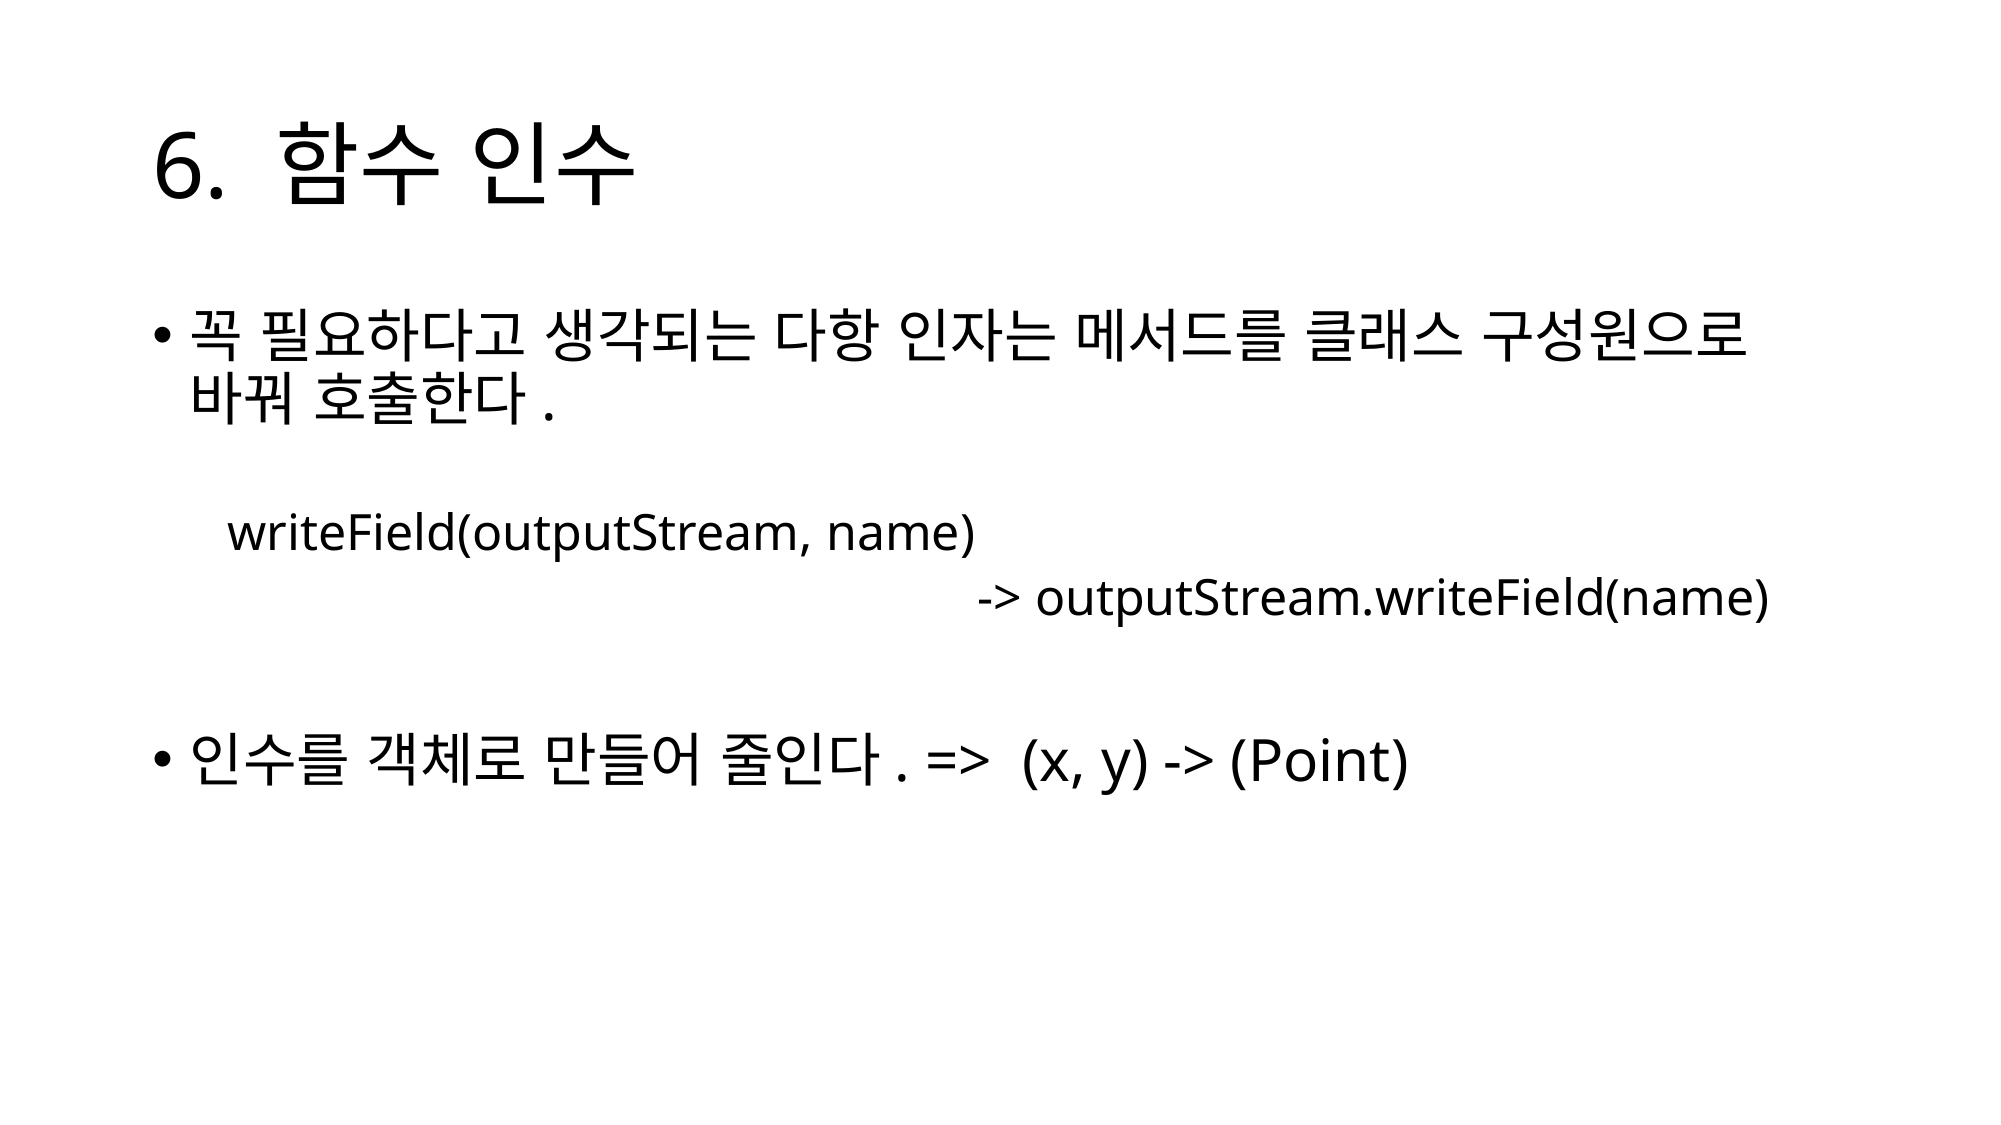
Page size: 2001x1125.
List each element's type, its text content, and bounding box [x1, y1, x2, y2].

title 6. 함수 인수 [137, 59, 1863, 278]
list 꼭 필요하다고 생각되는 다항 인자는 메서드를 클래스 구성원으로 바꿔 호출한다. writeField(outputStream, name) -> outputStream.writeField(name) 인수를 객체로 만들어 줄인다. => (x, y) -> (Point) [137, 299, 1863, 1014]
